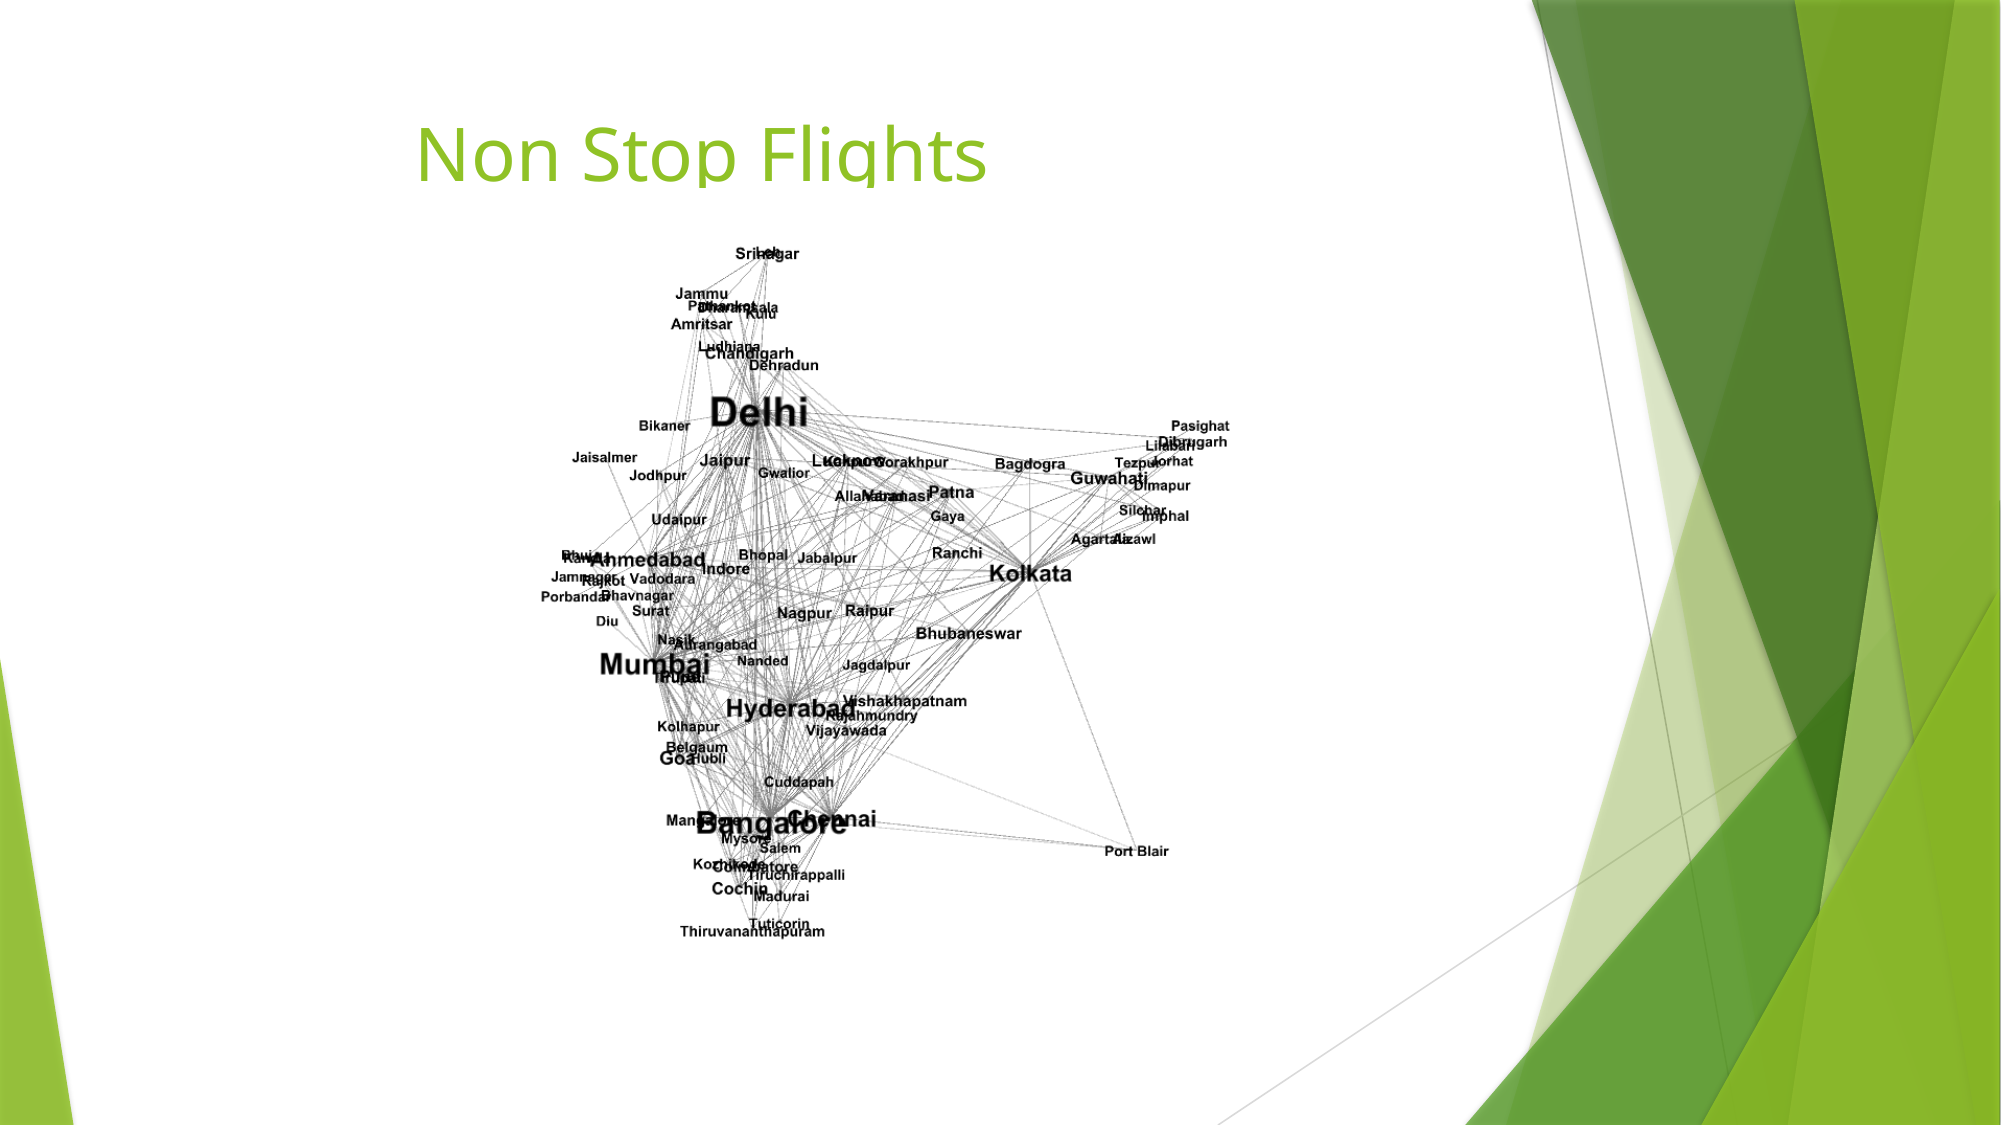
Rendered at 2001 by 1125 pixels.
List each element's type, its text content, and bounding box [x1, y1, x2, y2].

title Non Stop Flights [111, 99, 1522, 205]
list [281, 188, 1352, 992]
